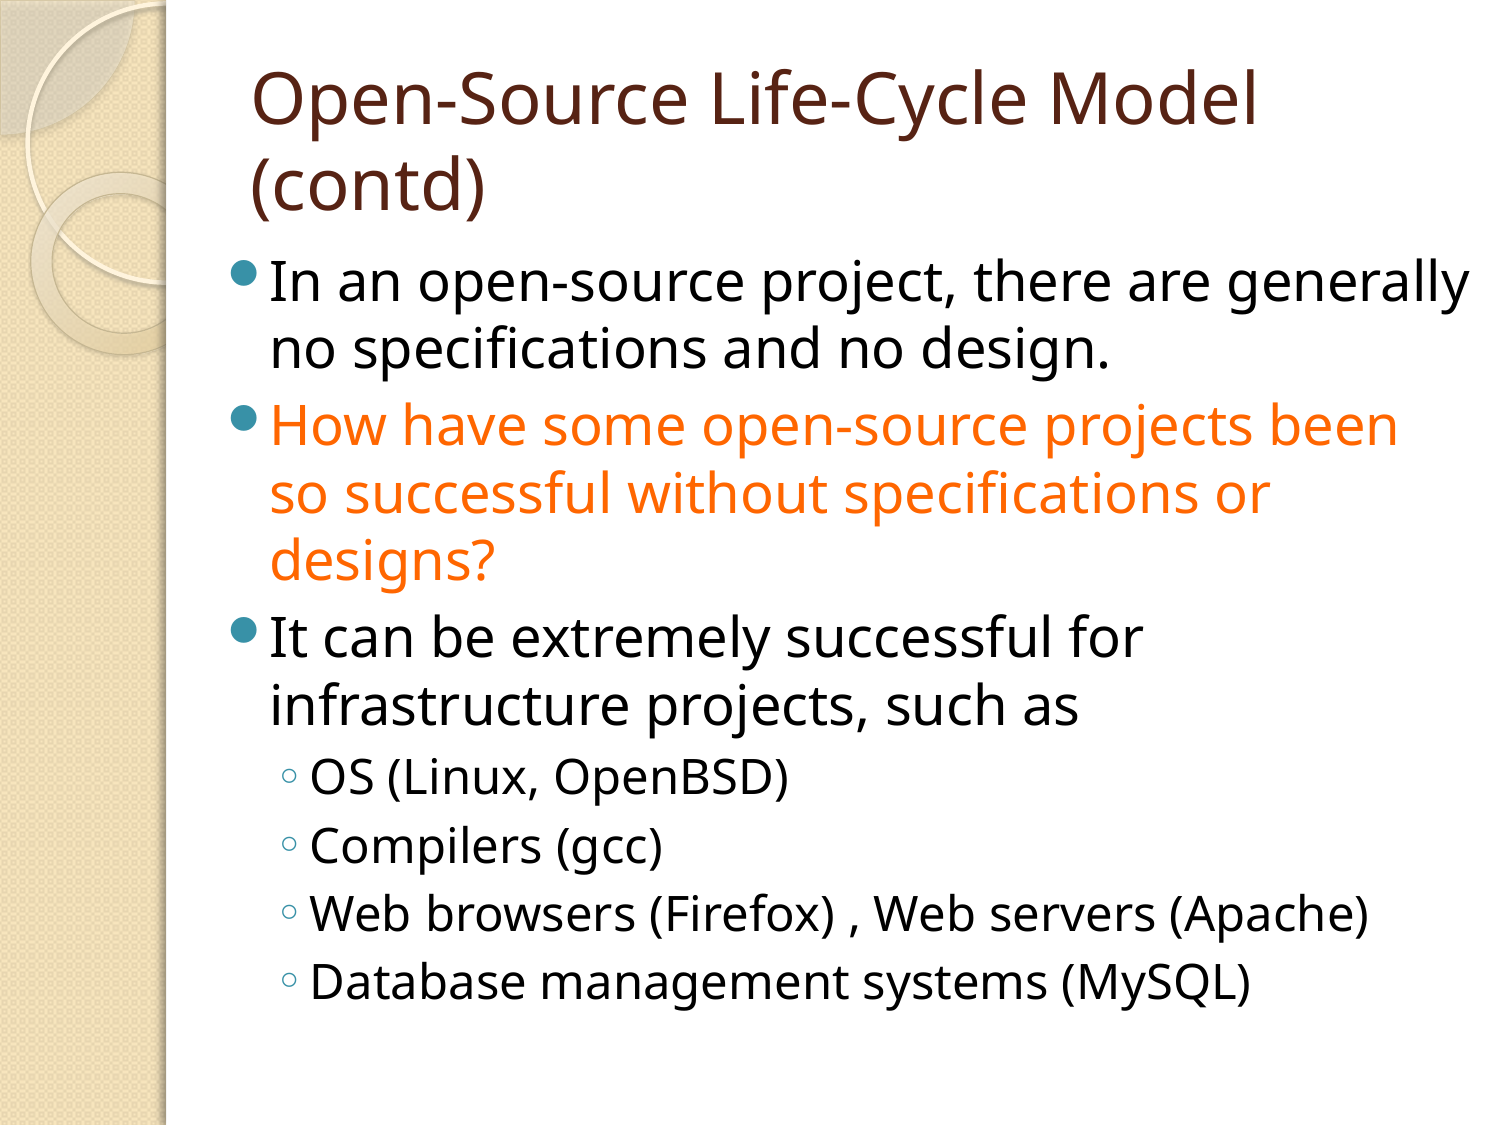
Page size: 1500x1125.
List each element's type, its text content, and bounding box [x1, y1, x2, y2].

title Open-Source Life-Cycle Model (contd) [235, 45, 1466, 233]
list In an open-source project, there are generally no specifications and no design. How have some open-source projects been so successful without specifications or designs? It can be extremely successful for infrastructure projects, such as OS (Linux, OpenBSD) Compilers (gcc) Web browsers (Firefox) , Web servers (Apache) Database management systems (MySQL) [200, 237, 1486, 1025]
